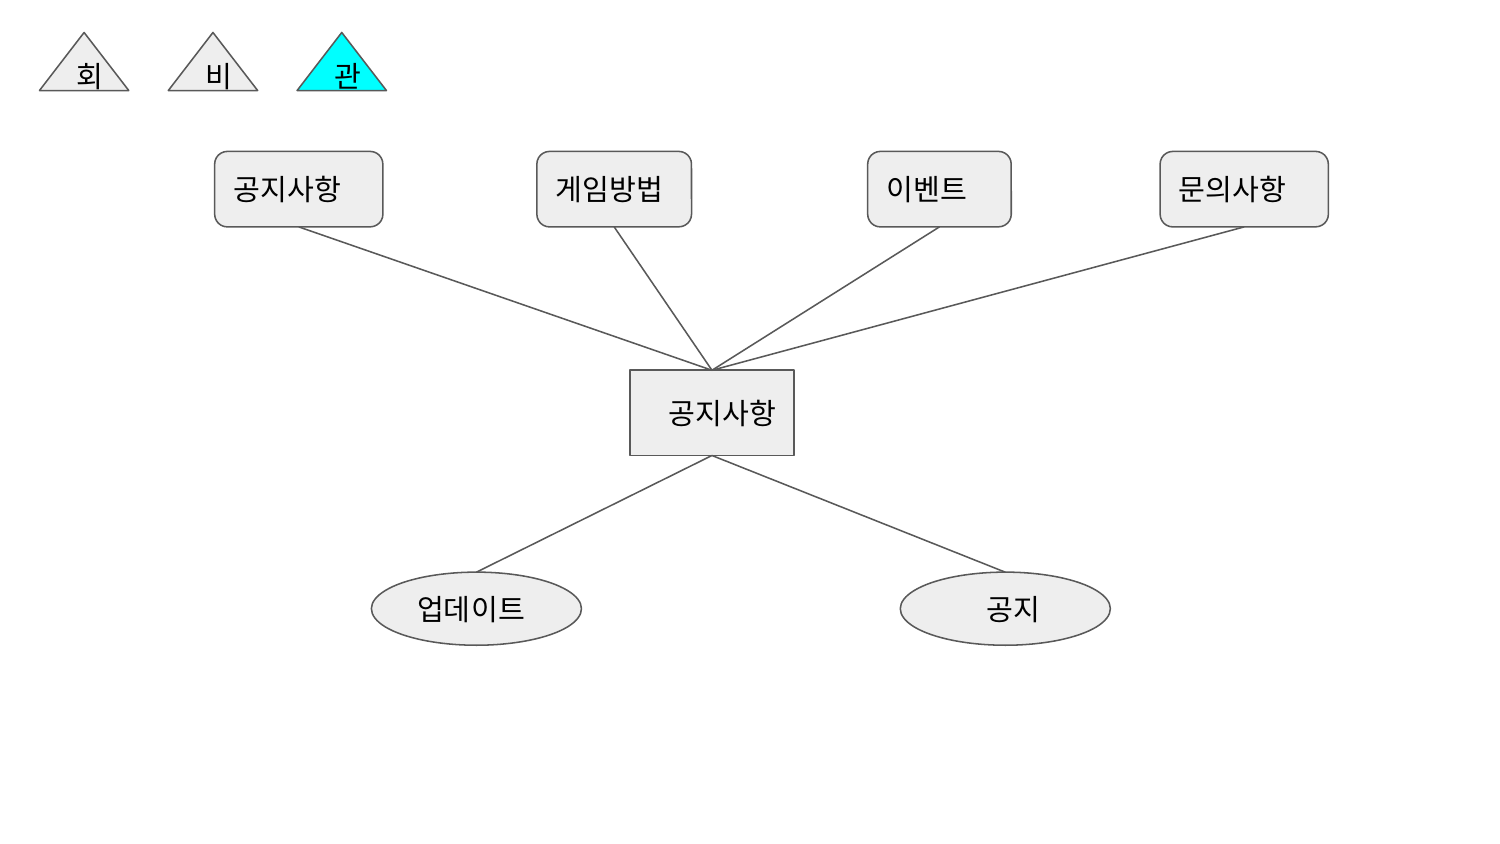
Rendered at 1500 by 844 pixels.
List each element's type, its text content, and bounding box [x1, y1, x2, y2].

text_box 공지 [900, 572, 1111, 646]
text_box 비 [168, 32, 258, 91]
text_box 공지사항 [214, 151, 383, 227]
text_box 업데이트 [371, 572, 582, 646]
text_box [711, 226, 1245, 371]
text_box 회 [39, 32, 129, 91]
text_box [711, 455, 1006, 573]
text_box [613, 226, 709, 371]
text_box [298, 226, 612, 371]
text_box 게임방법 [536, 151, 692, 225]
text_box 공지사항 [630, 380, 794, 453]
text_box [476, 455, 709, 573]
text_box 관 [297, 32, 387, 91]
text_box 이벤트 [867, 151, 1012, 225]
text_box 문의사항 [1160, 151, 1329, 227]
